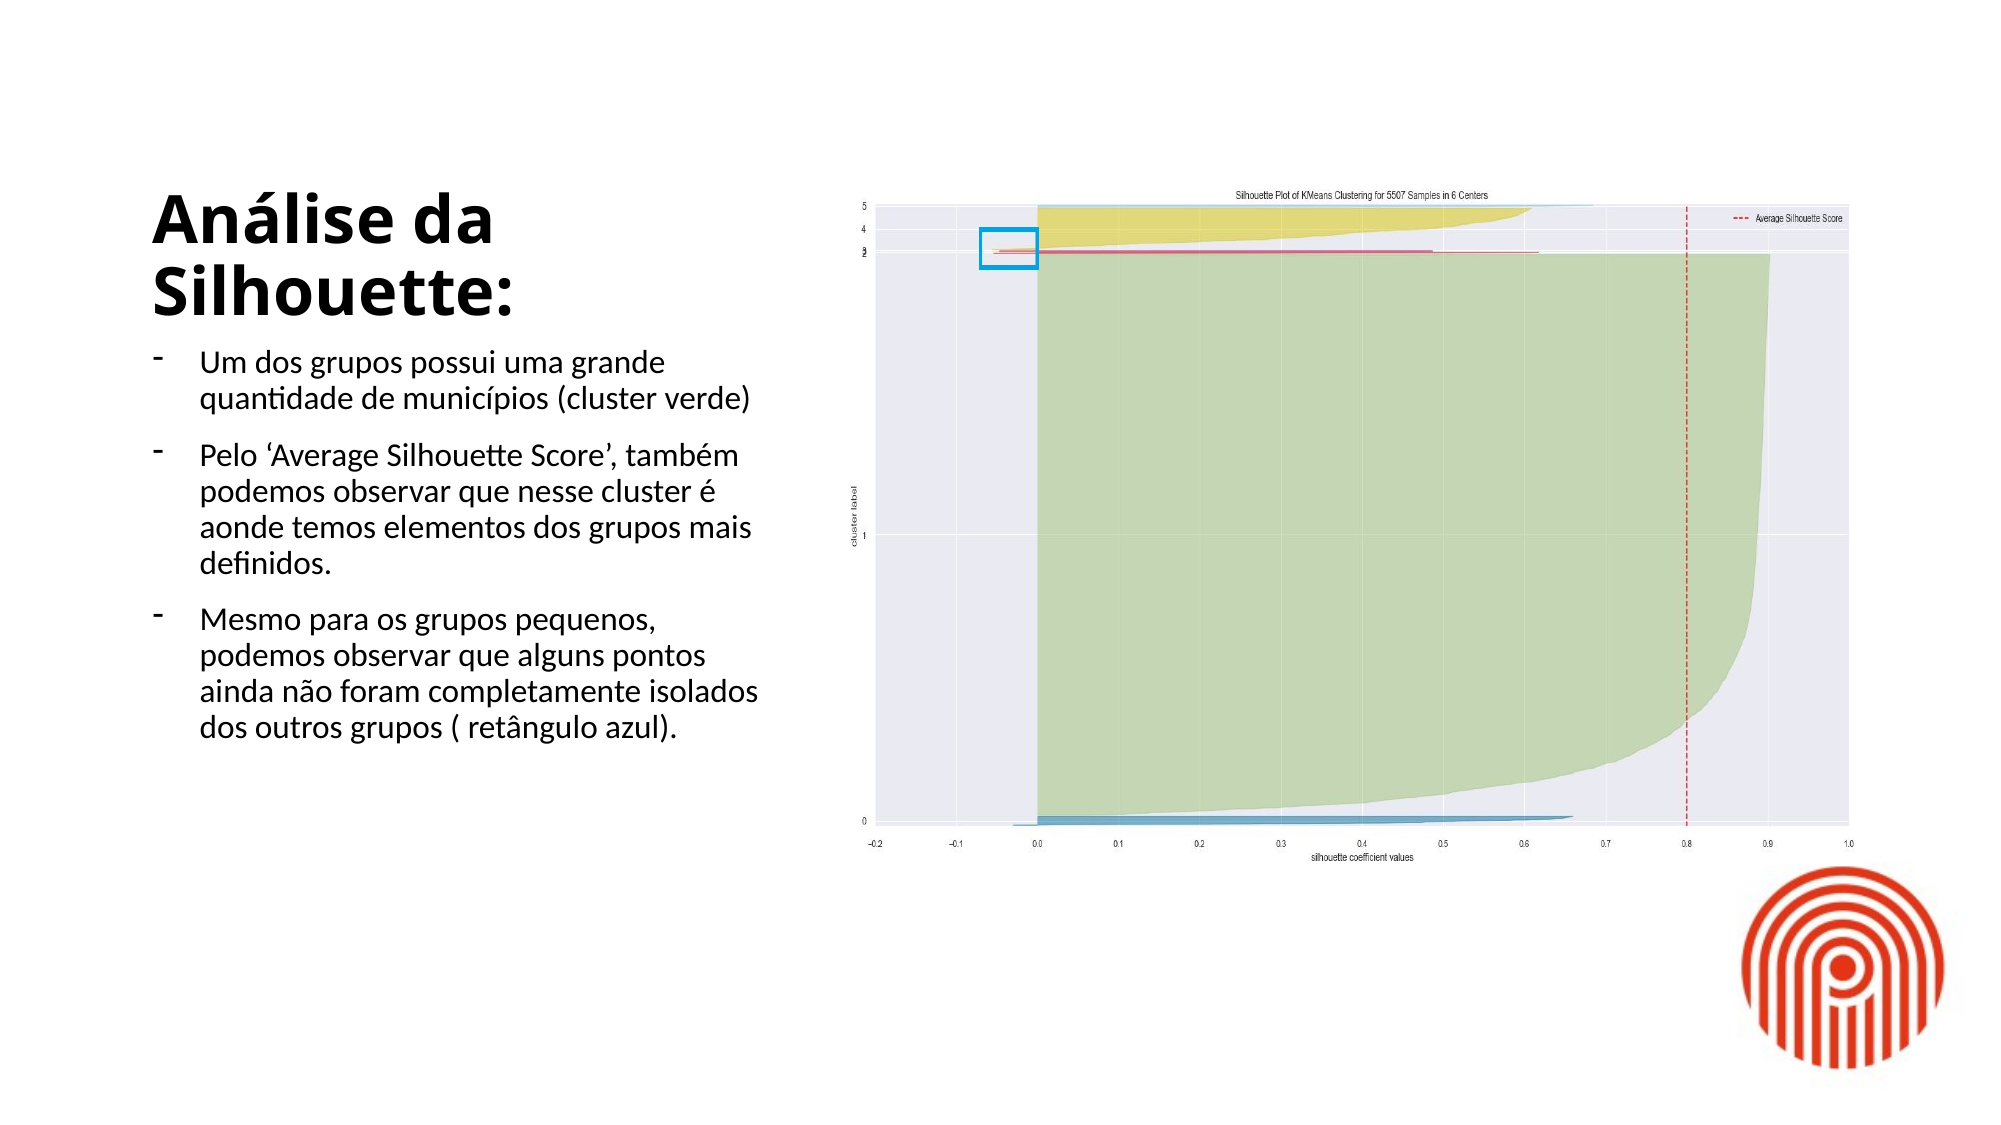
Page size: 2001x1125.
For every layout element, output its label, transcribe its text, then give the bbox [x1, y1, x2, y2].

picture [1687, 812, 2000, 1125]
title Análise da Silhouette: [137, 75, 783, 337]
list Um dos grupos possui uma grande quantidade de municípios (cluster verde) Pelo ‘Average Silhouette Score’, também podemos observar que nesse cluster é aonde temos elementos dos grupos mais definidos. Mesmo para os grupos pequenos, podemos observar que alguns pontos ainda não foram completamente isolados dos outros grupos ( retângulo azul). [137, 337, 783, 963]
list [850, 181, 1863, 866]
